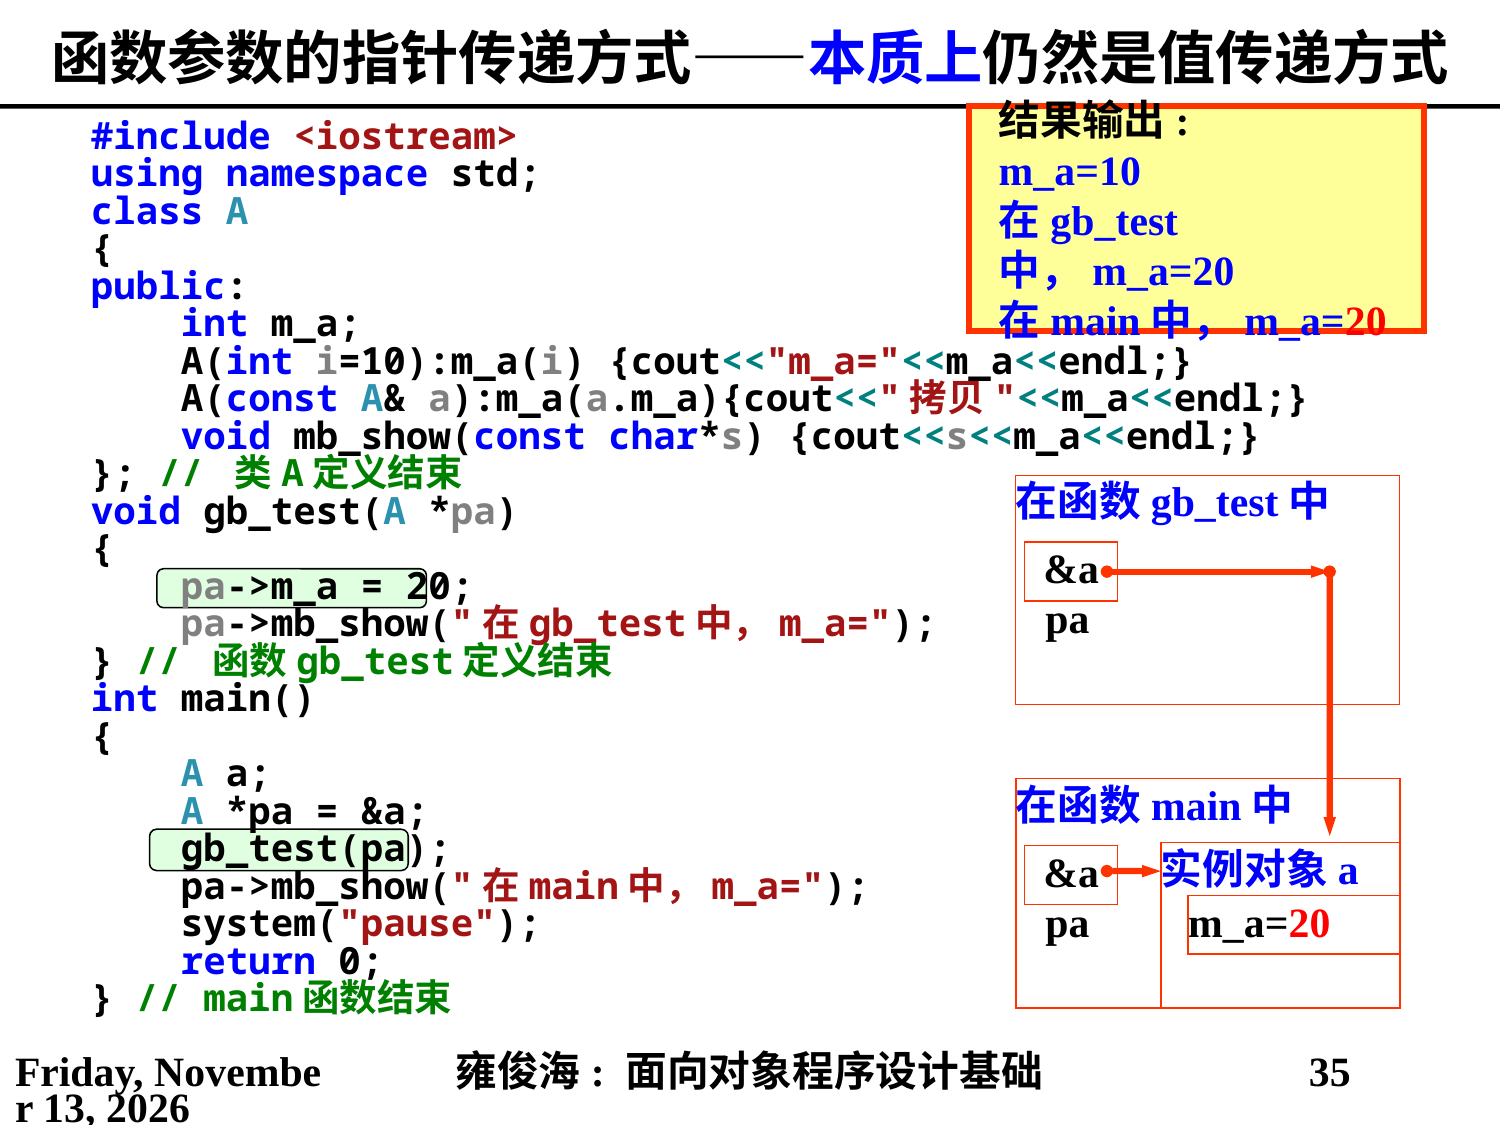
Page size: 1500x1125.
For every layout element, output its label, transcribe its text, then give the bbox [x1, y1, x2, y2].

text_box pa [1039, 602, 1096, 651]
slide_number 35 [1161, 1042, 1499, 1103]
text_box 结果输出: m_a=10 在gb_test中，m_a=20 在main中，m_a=20 [969, 106, 1425, 331]
title 函数参数的指针传递方式——本质上仍然是值传递方式 [0, 107, 969, 112]
list #include <iostream> using namespace std; class A { public: int m_a; A(int i=10):m_a(i) {cout<<"m_a="<<m_a<<endl;} A(const A& a):m_a(a.m_a){cout<<"拷贝"<<m_a<<endl;} void mb_show(const char*s) {cout<<s<<m_a<<endl;} }; // 类A定义结束 void gb_test(A *pa) { pa->m_a = 20; pa->mb_show("在gb_test中，m_a="); } // 函数gb_test定义结束 int main() { A a; A *pa = &a; gb_test(pa); pa->mb_show("在main中，m_a="); system("pause"); return 0; } // main函数结束 [75, 111, 1425, 1042]
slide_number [0, 1042, 337, 1103]
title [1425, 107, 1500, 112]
text_box 在函数main中 [1015, 778, 1400, 1009]
title 函数参数的指针传递方式——本质上仍然是值传递方式 [0, 0, 1500, 106]
text_box pa [1039, 905, 1096, 955]
text_box &a [1024, 845, 1118, 905]
footer 雍俊海: 面向对象程序设计基础 [337, 1042, 1161, 1103]
text_box 在函数gb_test中 [1015, 475, 1400, 705]
text_box &a [1024, 542, 1118, 602]
text_box [1118, 866, 1161, 876]
text_box [1325, 567, 1334, 836]
